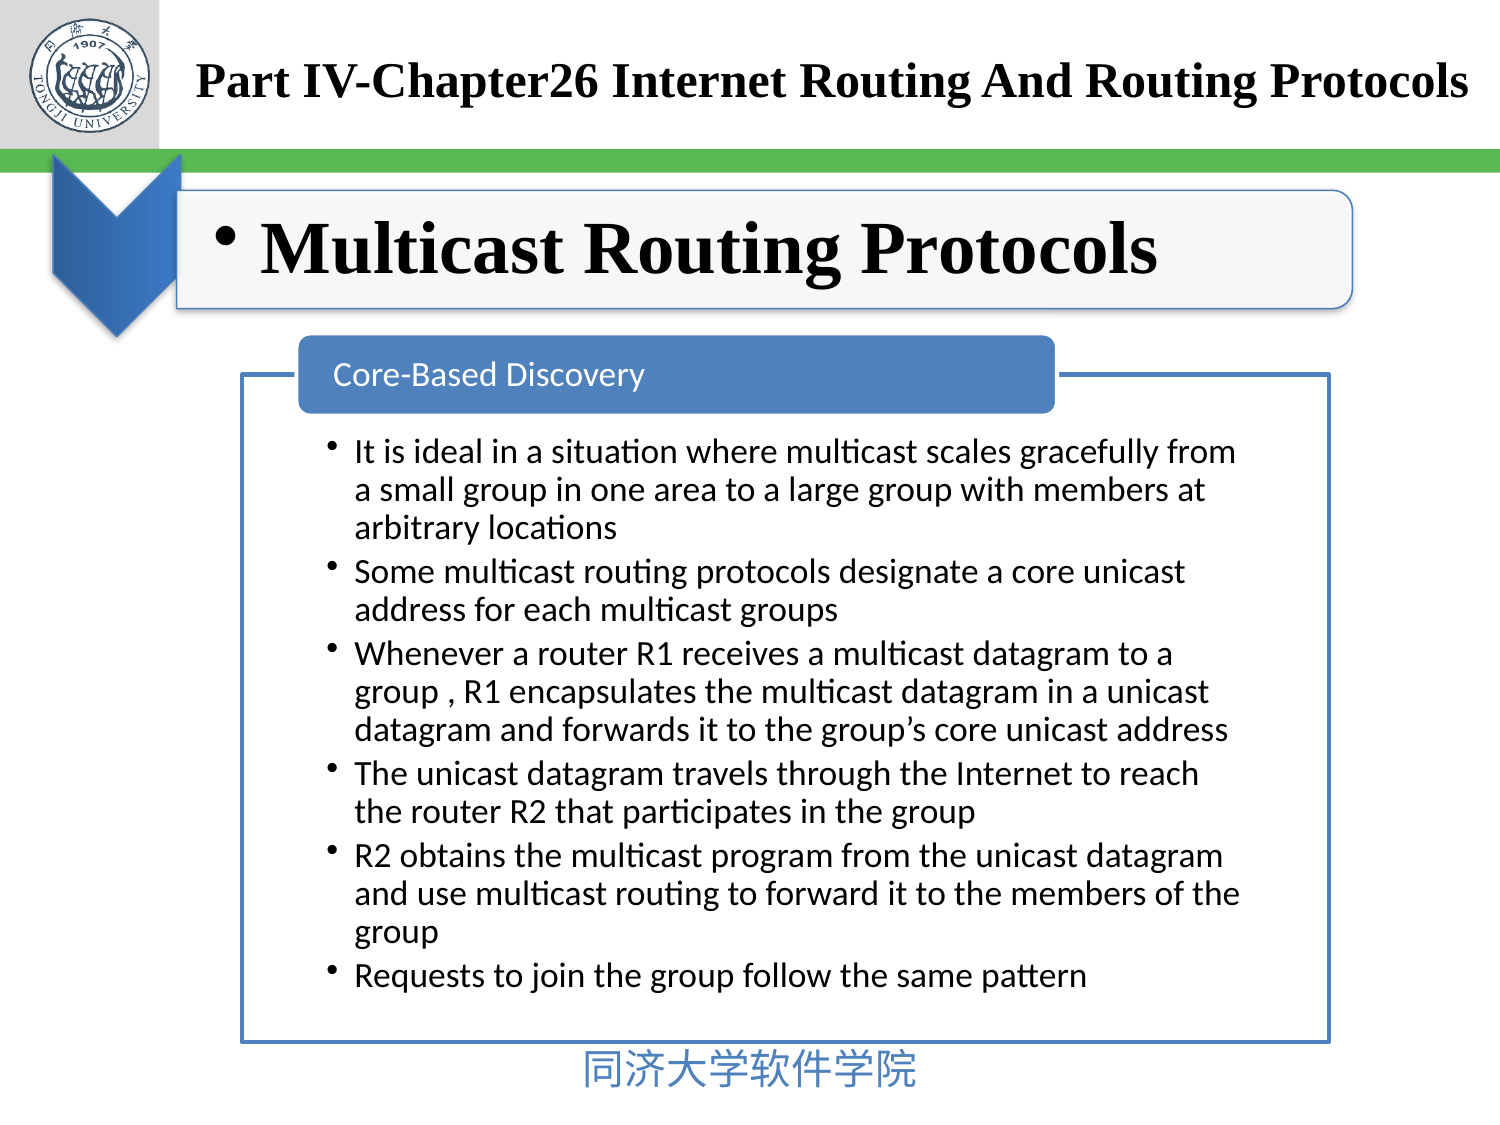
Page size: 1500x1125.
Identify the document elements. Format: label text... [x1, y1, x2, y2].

title Part IV-Chapter26 Internet Routing And Routing Protocols [180, 3, 1495, 151]
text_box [176, 190, 1353, 309]
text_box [241, 314, 1329, 1062]
picture [29, 18, 151, 133]
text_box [52, 154, 181, 337]
